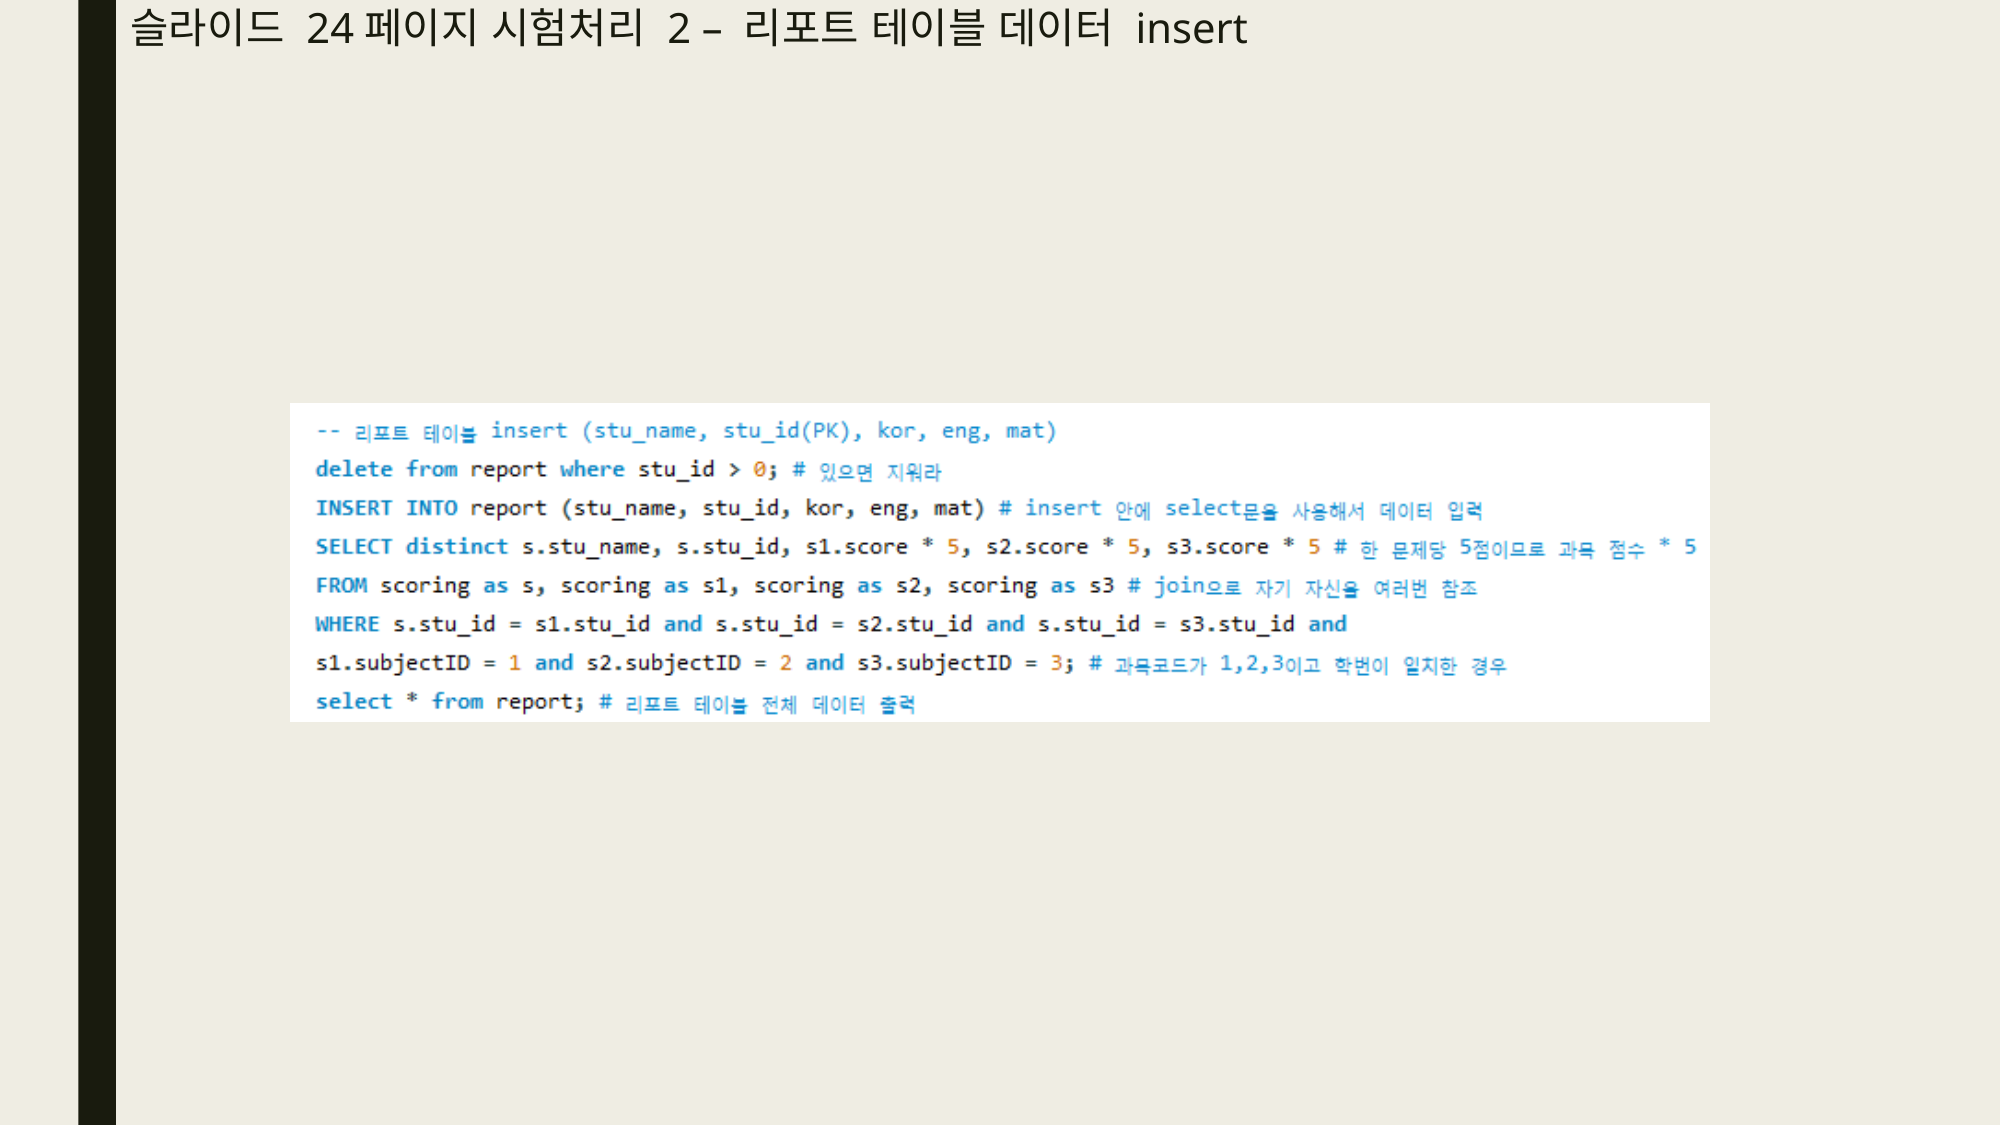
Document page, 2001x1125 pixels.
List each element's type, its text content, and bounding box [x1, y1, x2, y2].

picture [290, 403, 1710, 722]
title 슬라이드 24페이지 시험처리 2 – 리포트 테이블 데이터 insert [115, 0, 1691, 79]
